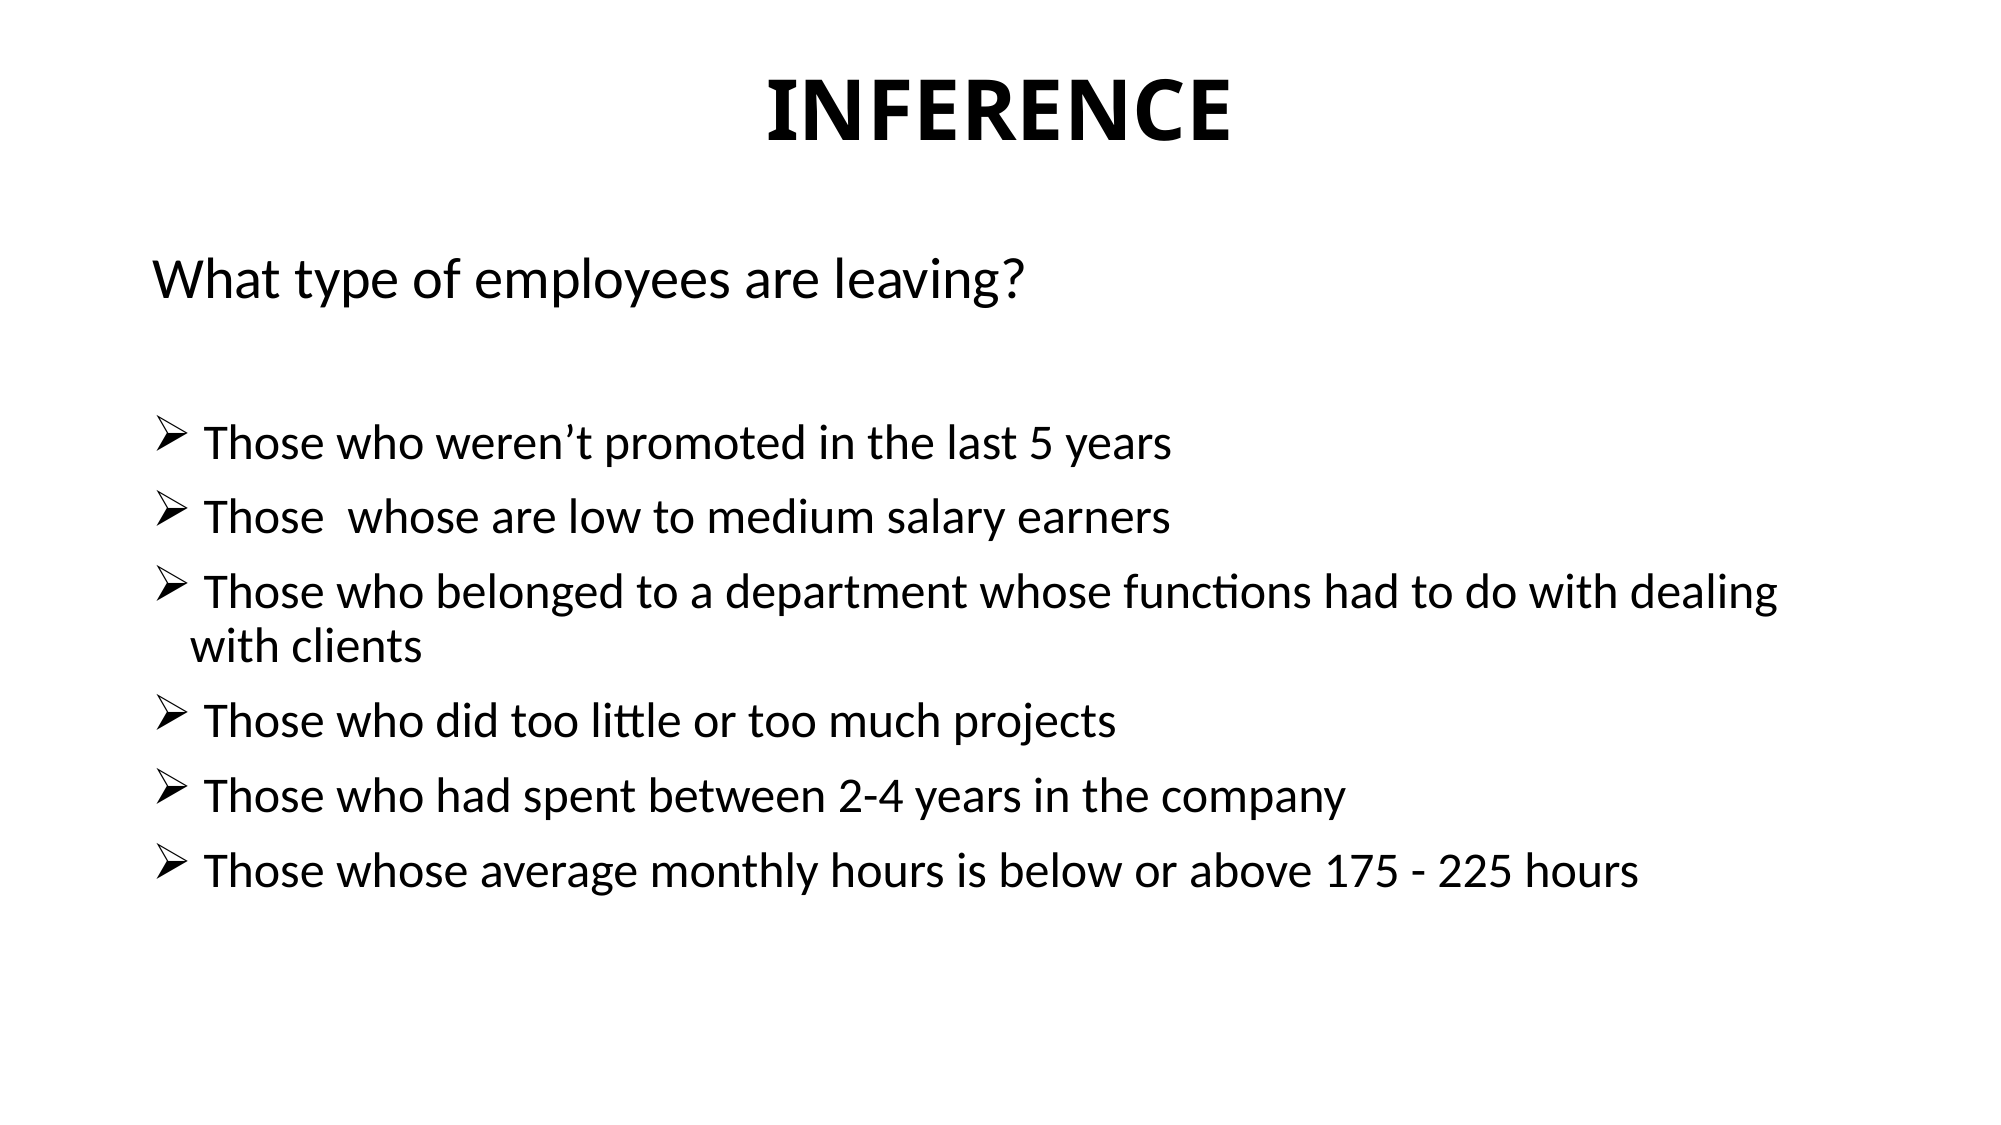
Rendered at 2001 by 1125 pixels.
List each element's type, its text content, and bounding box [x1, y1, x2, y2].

list What type of employees are leaving? Those who weren’t promoted in the last 5 years Those whose are low to medium salary earners Those who belonged to a department whose functions had to do with dealing with clients Those who did too little or too much projects Those who had spent between 2-4 years in the company Those whose average monthly hours is below or above 175 - 225 hours [137, 149, 1863, 1014]
title INFERENCE [137, 59, 1863, 149]
